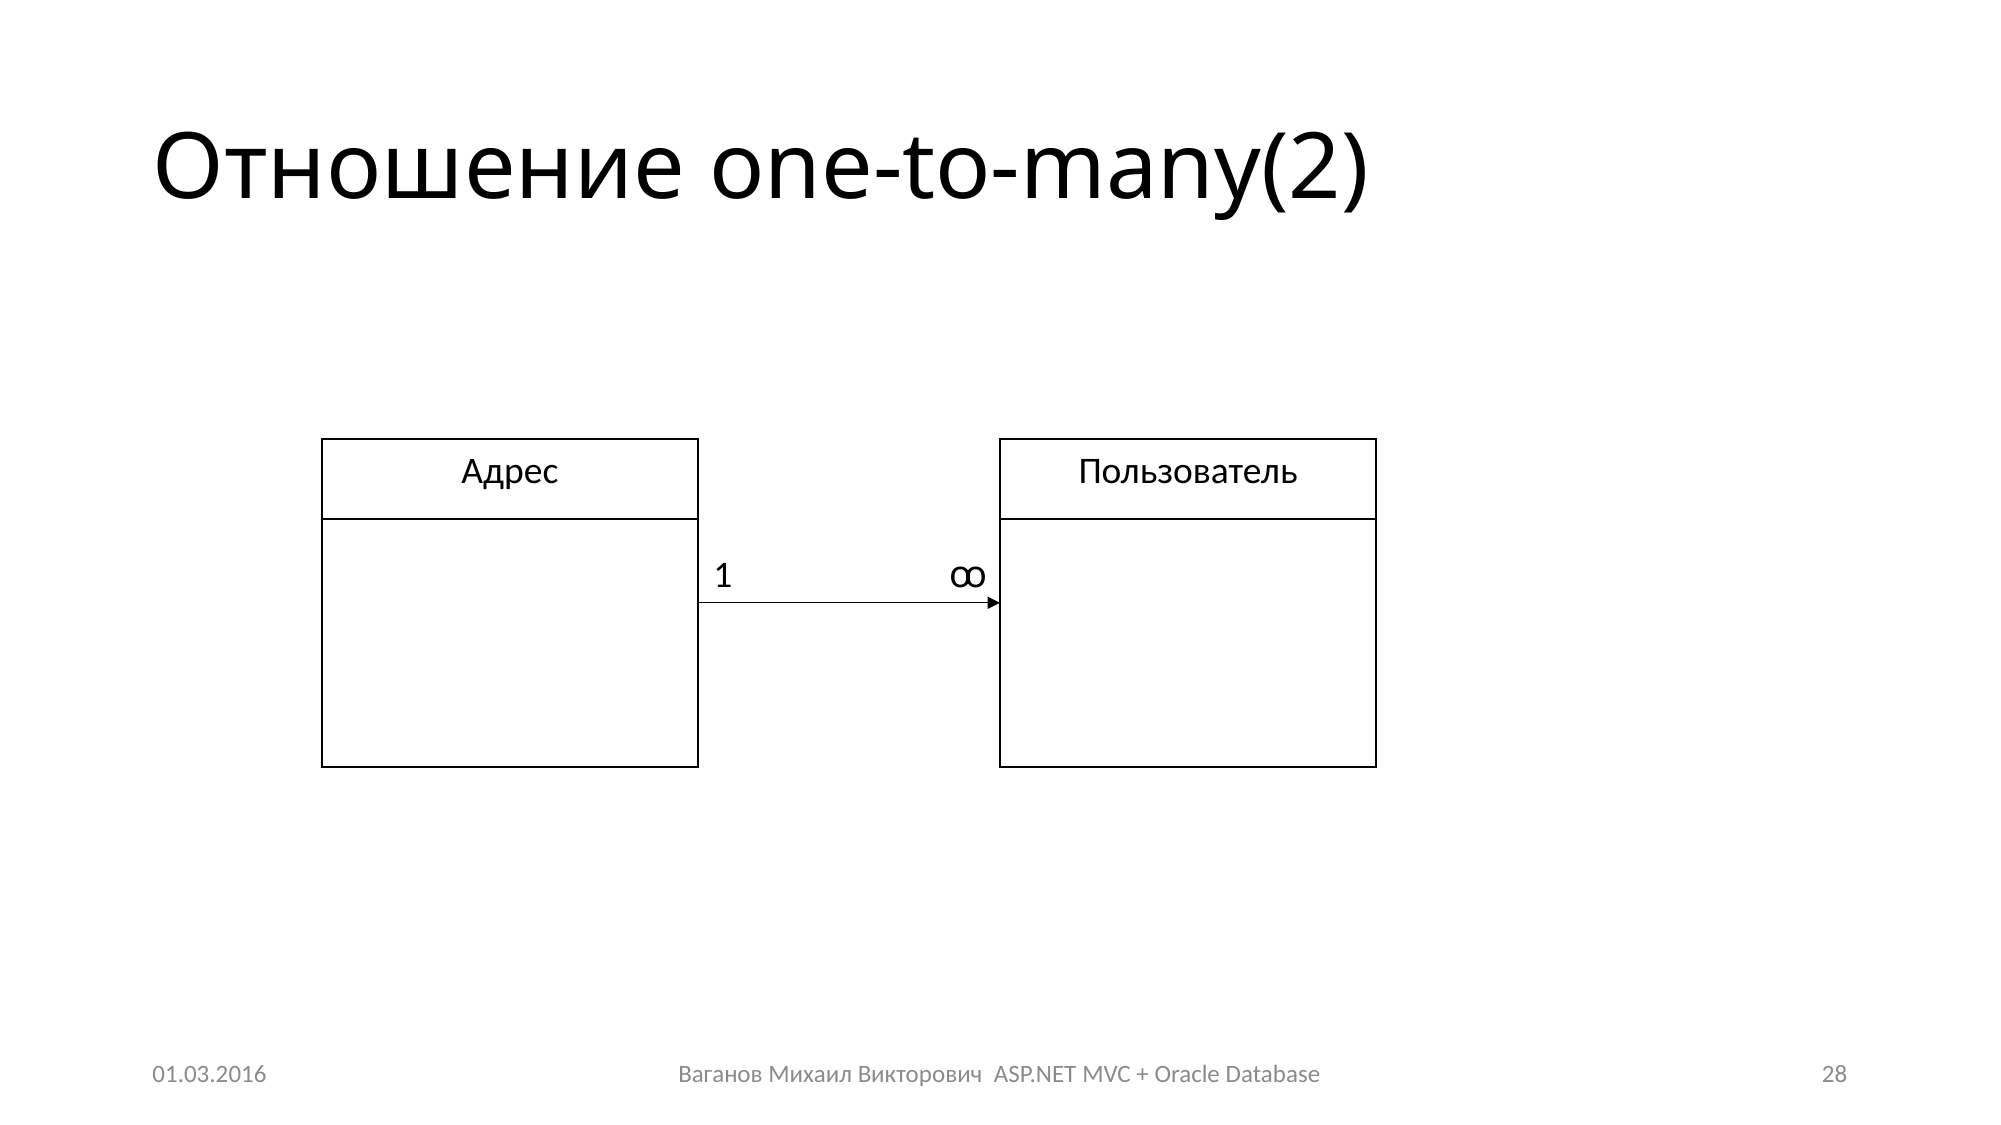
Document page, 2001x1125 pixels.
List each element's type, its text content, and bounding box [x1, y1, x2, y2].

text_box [321, 439, 699, 767]
slide_number 28 [1412, 1042, 1863, 1103]
text_box 1 [699, 542, 748, 602]
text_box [999, 439, 1377, 767]
text_box ꝏ [934, 542, 999, 602]
title Отношение one-to-many(2) [137, 59, 1863, 278]
footer Ваганов Михаил Викторович ASP.NET MVC + Oracle Database [662, 1042, 1338, 1103]
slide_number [137, 1042, 588, 1103]
